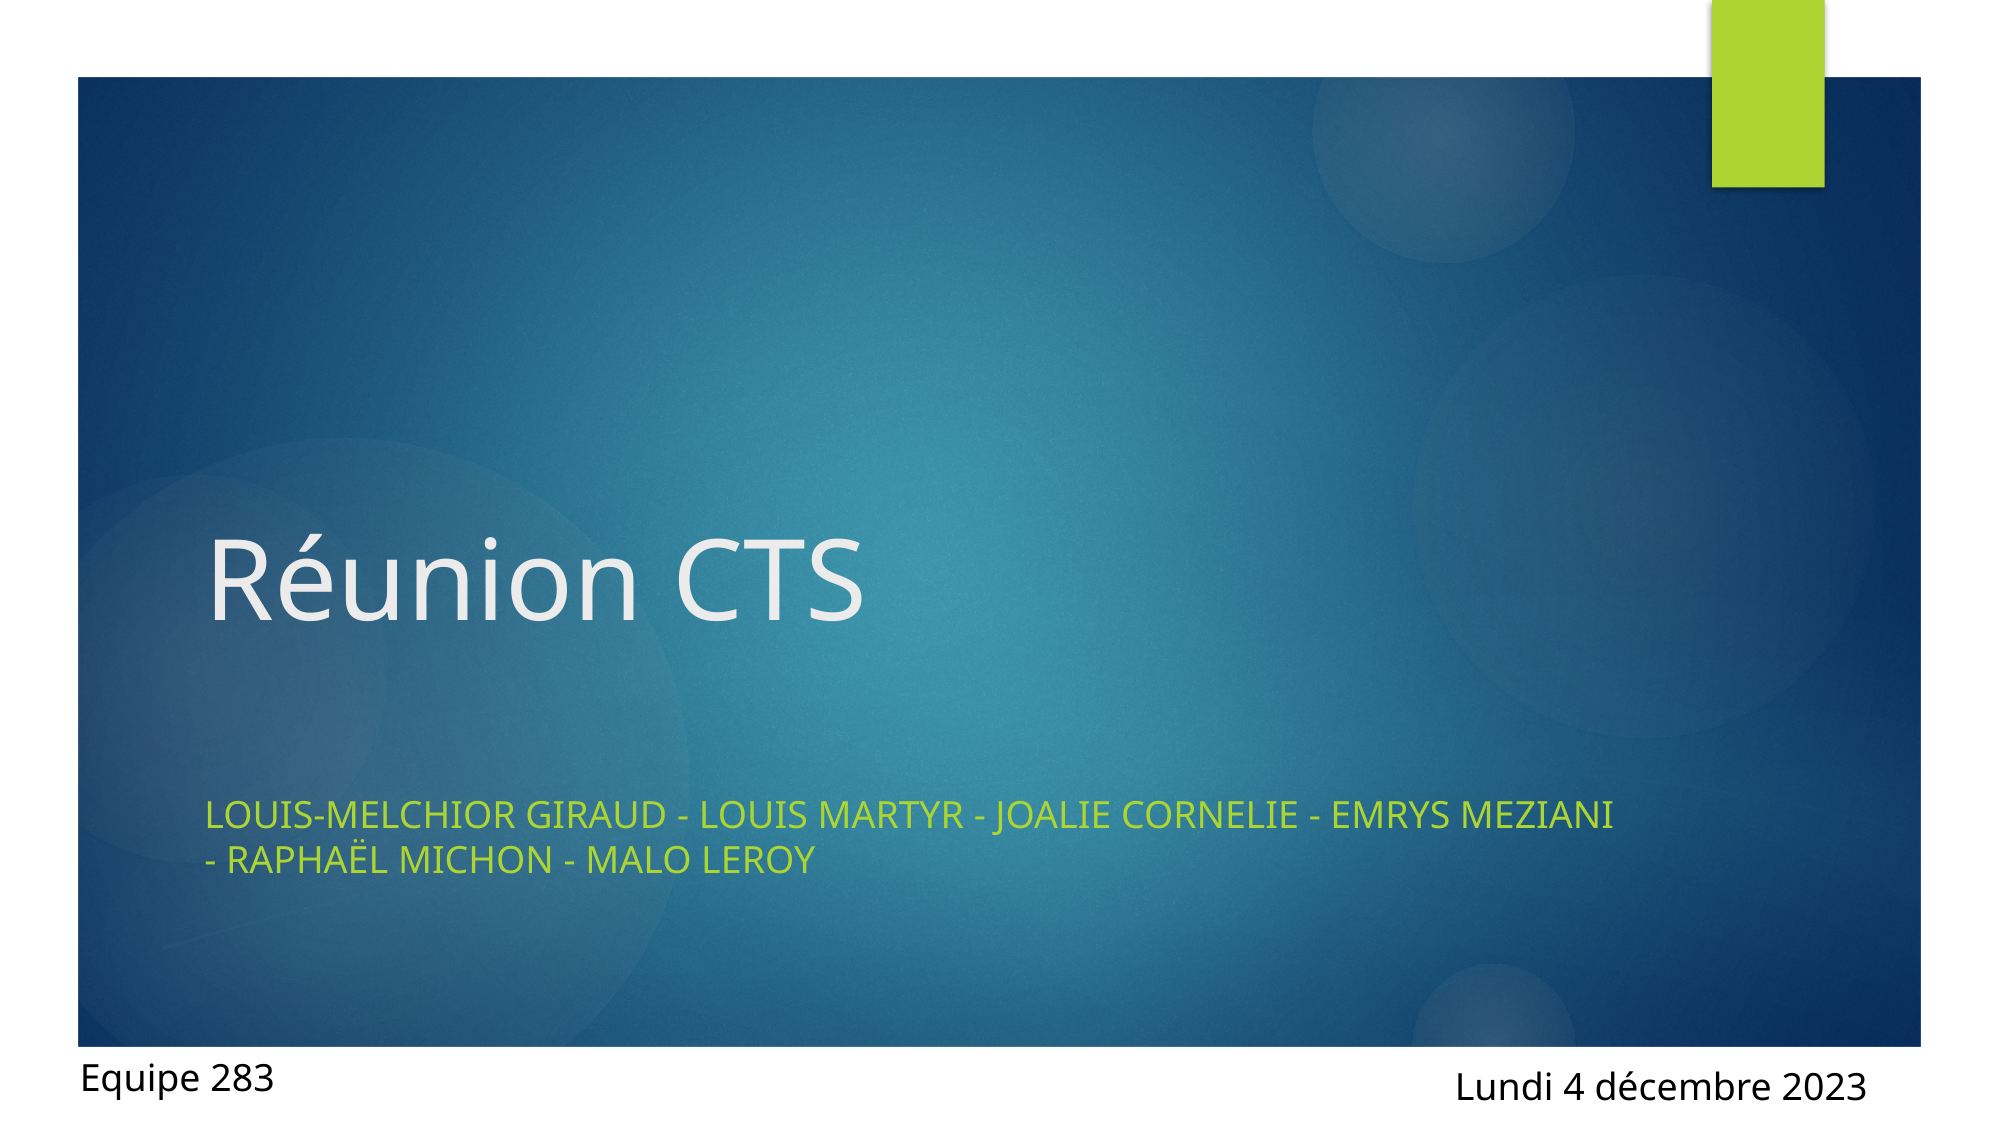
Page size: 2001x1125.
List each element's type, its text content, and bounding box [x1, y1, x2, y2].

text_box Equipe 283 [64, 1046, 437, 1107]
text_box Lundi 4 décembre 2023 [1440, 1055, 2000, 1115]
title Réunion CTS [189, 211, 1638, 651]
subtitle Louis-Melchior GIRAUD - Louis MARTYR - Joalie CORNELIE - Emrys MEZIANI - Raphaël MICHON - Malo LEROY [189, 783, 1638, 925]
